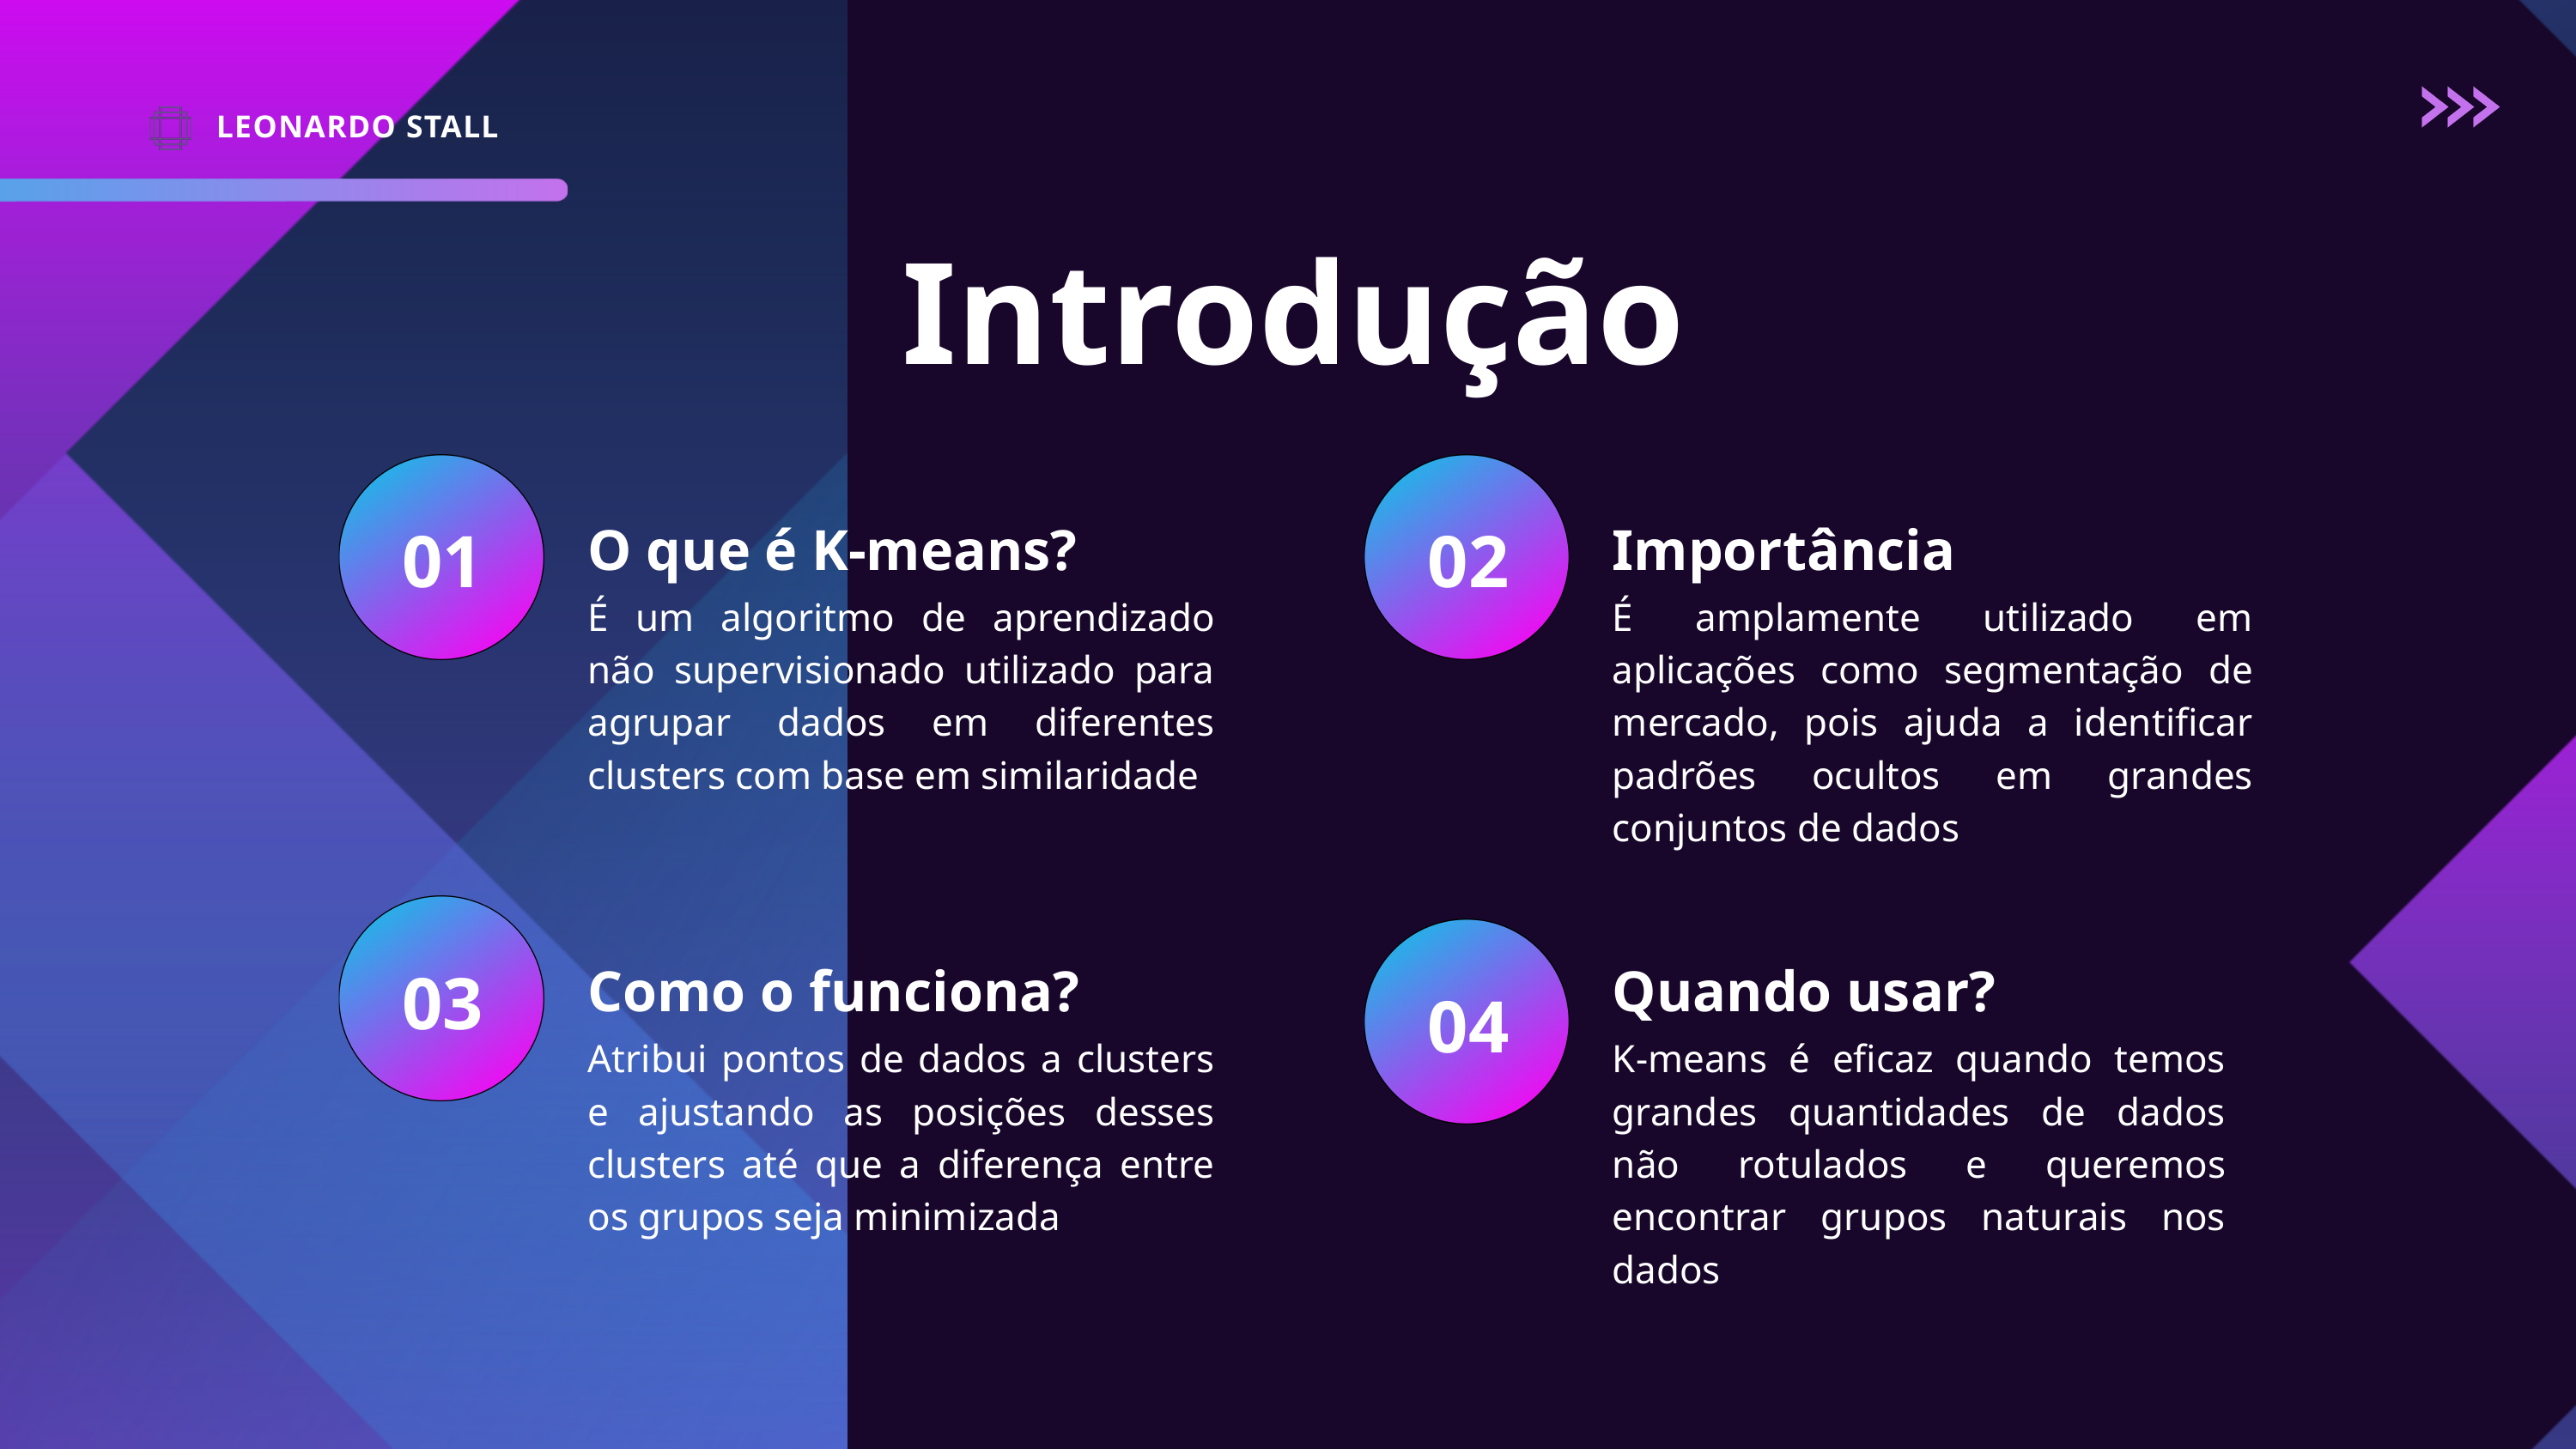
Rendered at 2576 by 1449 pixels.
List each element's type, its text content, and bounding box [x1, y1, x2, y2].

text_box [2421, 86, 2500, 129]
text_box O que é K-means? [587, 503, 1216, 582]
text_box É amplamente utilizado em aplicações como segmentação de mercado, pois ajuda a identificar padrões ocultos em grandes conjuntos de dados [1612, 585, 2254, 850]
text_box [0, 179, 568, 202]
text_box [1364, 919, 1570, 1125]
text_box Atribui pontos de dados a clusters e ajustando as posições desses clusters até que a diferença entre os grupos seja minimizada [587, 1027, 1216, 1239]
text_box [1364, 454, 1570, 660]
text_box [0, 0, 848, 1449]
text_box [338, 895, 544, 1101]
text_box 01 [342, 502, 544, 603]
text_box Quando usar? [1612, 945, 2432, 1023]
text_box [338, 454, 544, 660]
text_box Introdução [332, 223, 2255, 392]
text_box 02 [1367, 502, 1570, 603]
text_box K-means é eficaz quando temos grandes quantidades de dados não rotulados e queremos encontrar grupos naturais nos dados [1612, 1027, 2227, 1292]
text_box [149, 106, 192, 150]
text_box Importância [1612, 503, 2432, 582]
text_box [1746, 0, 2576, 1449]
text_box Como o funciona? [587, 945, 1364, 1023]
text_box 04 [1367, 967, 1570, 1067]
text_box É um algoritmo de aprendizado não supervisionado utilizado para agrupar dados em diferentes clusters com base em similaridade [587, 585, 1216, 797]
text_box 03 [342, 943, 544, 1044]
text_box LEONARDO STALL [216, 110, 644, 144]
